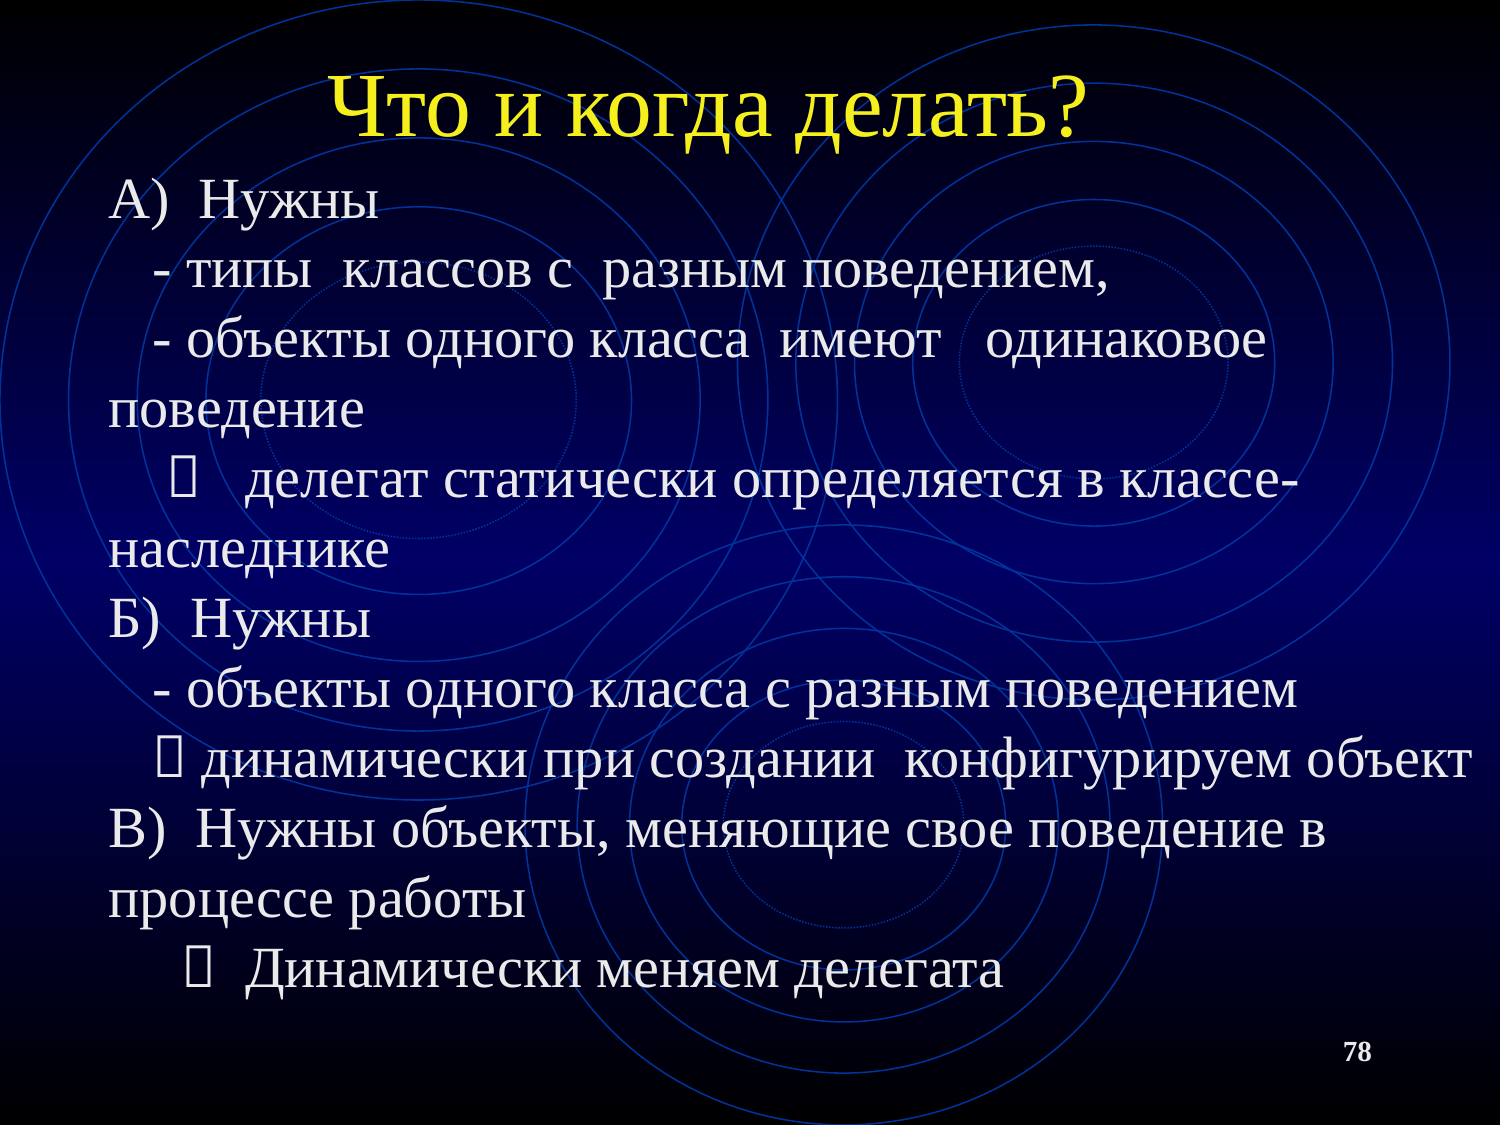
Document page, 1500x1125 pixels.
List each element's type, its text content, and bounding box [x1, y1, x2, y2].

text_box А) Нужны - типы классов с разным поведением, - объекты одного класса имеют одинаковое поведение  делегат статически определяется в классе-наследнике Б) Нужны - объекты одного класса с разным поведением  динамически при создании конфигурируем объект В) Нужны объекты, меняющие свое поведение в процессе работы  Динамически меняем делегата [93, 152, 1500, 1007]
slide_number 78 [1074, 1024, 1388, 1101]
title Что и когда делать? [11, 81, 1407, 118]
